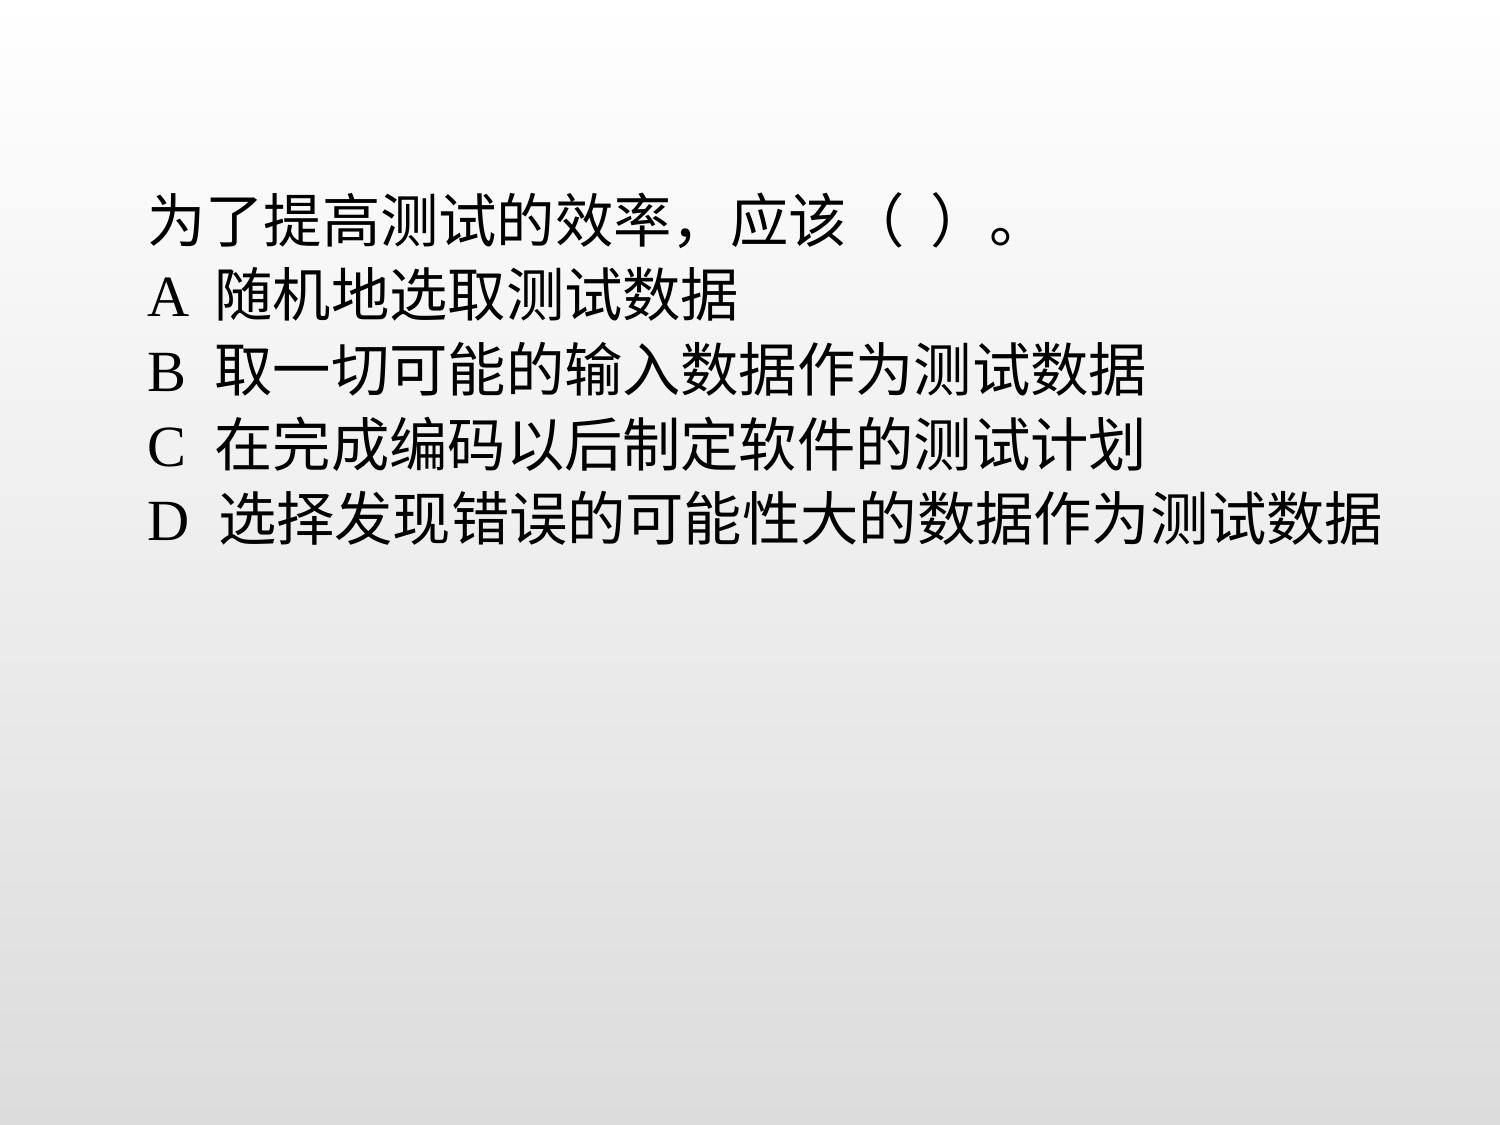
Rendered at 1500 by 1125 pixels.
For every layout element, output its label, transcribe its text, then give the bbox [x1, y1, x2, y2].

text_box 为了提高测试的效率，应该（ ）。 A 随机地选取测试数据 B 取一切可能的输入数据作为测试数据 C 在完成编码以后制定软件的测试计划 D 选择发现错误的可能性大的数据作为测试数据 [89, 184, 1409, 561]
